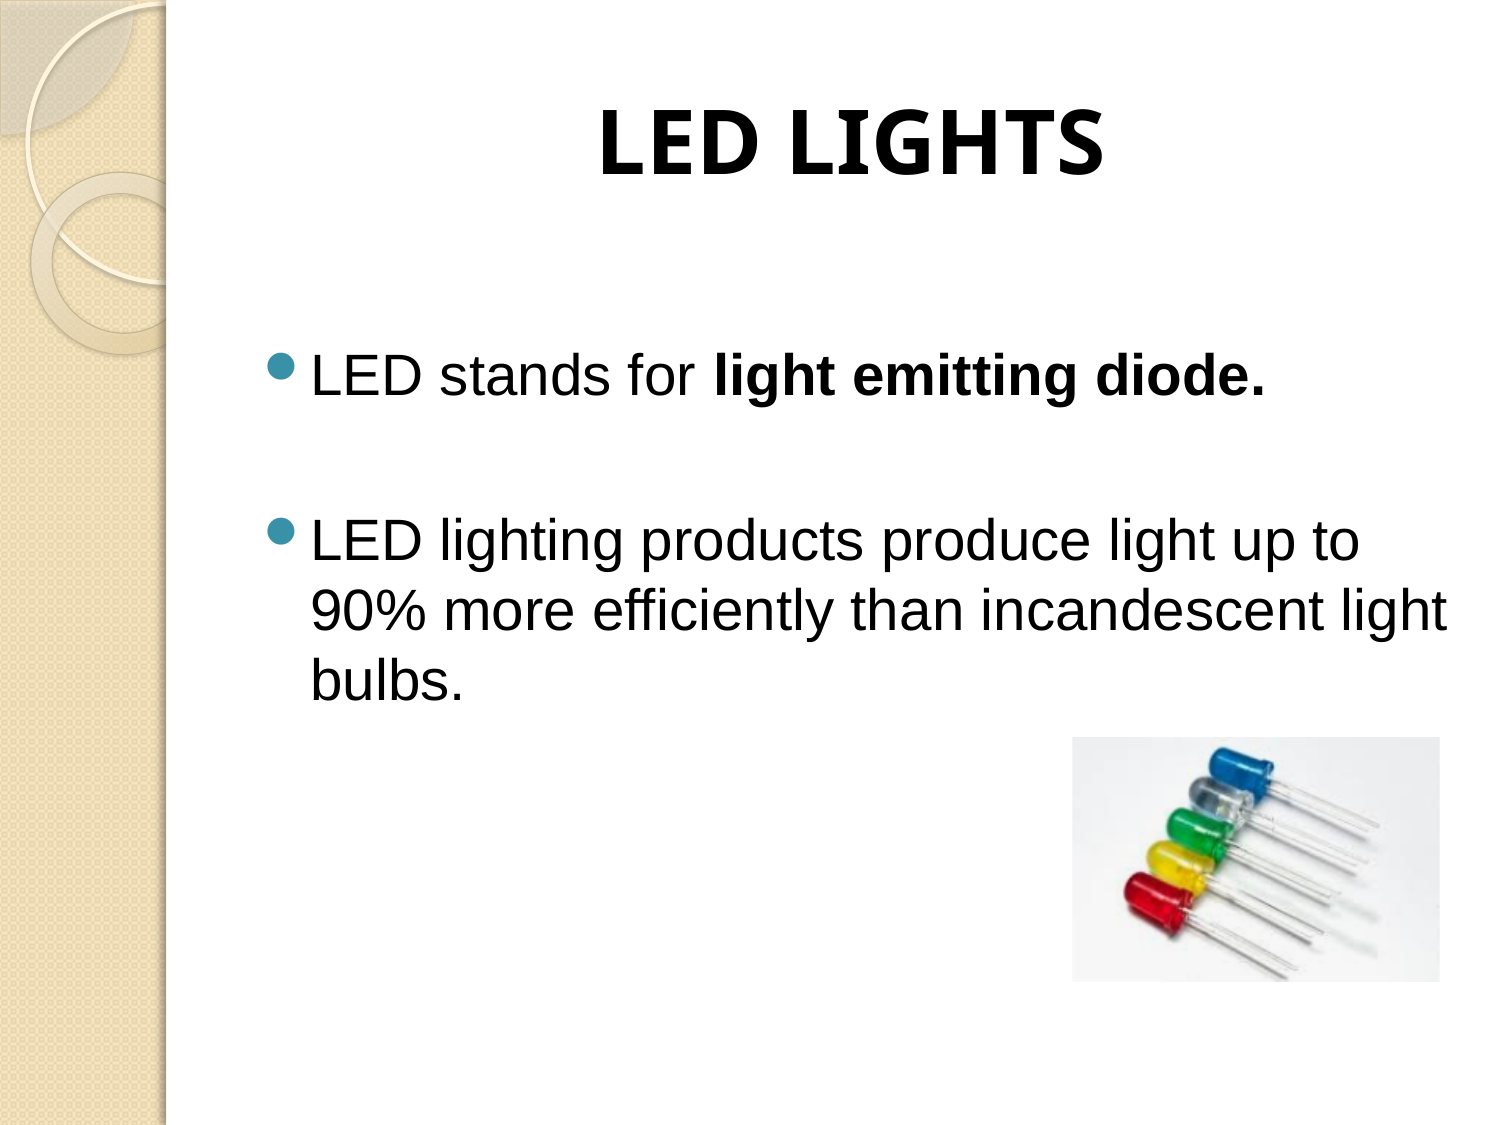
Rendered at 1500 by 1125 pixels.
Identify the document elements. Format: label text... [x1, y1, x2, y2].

picture [1071, 737, 1440, 982]
title LED LIGHTS [235, 45, 1466, 233]
list LED stands for light emitting diode. LED lighting products produce light up to 90% more efficiently than incandescent light bulbs. [235, 237, 1466, 1025]
